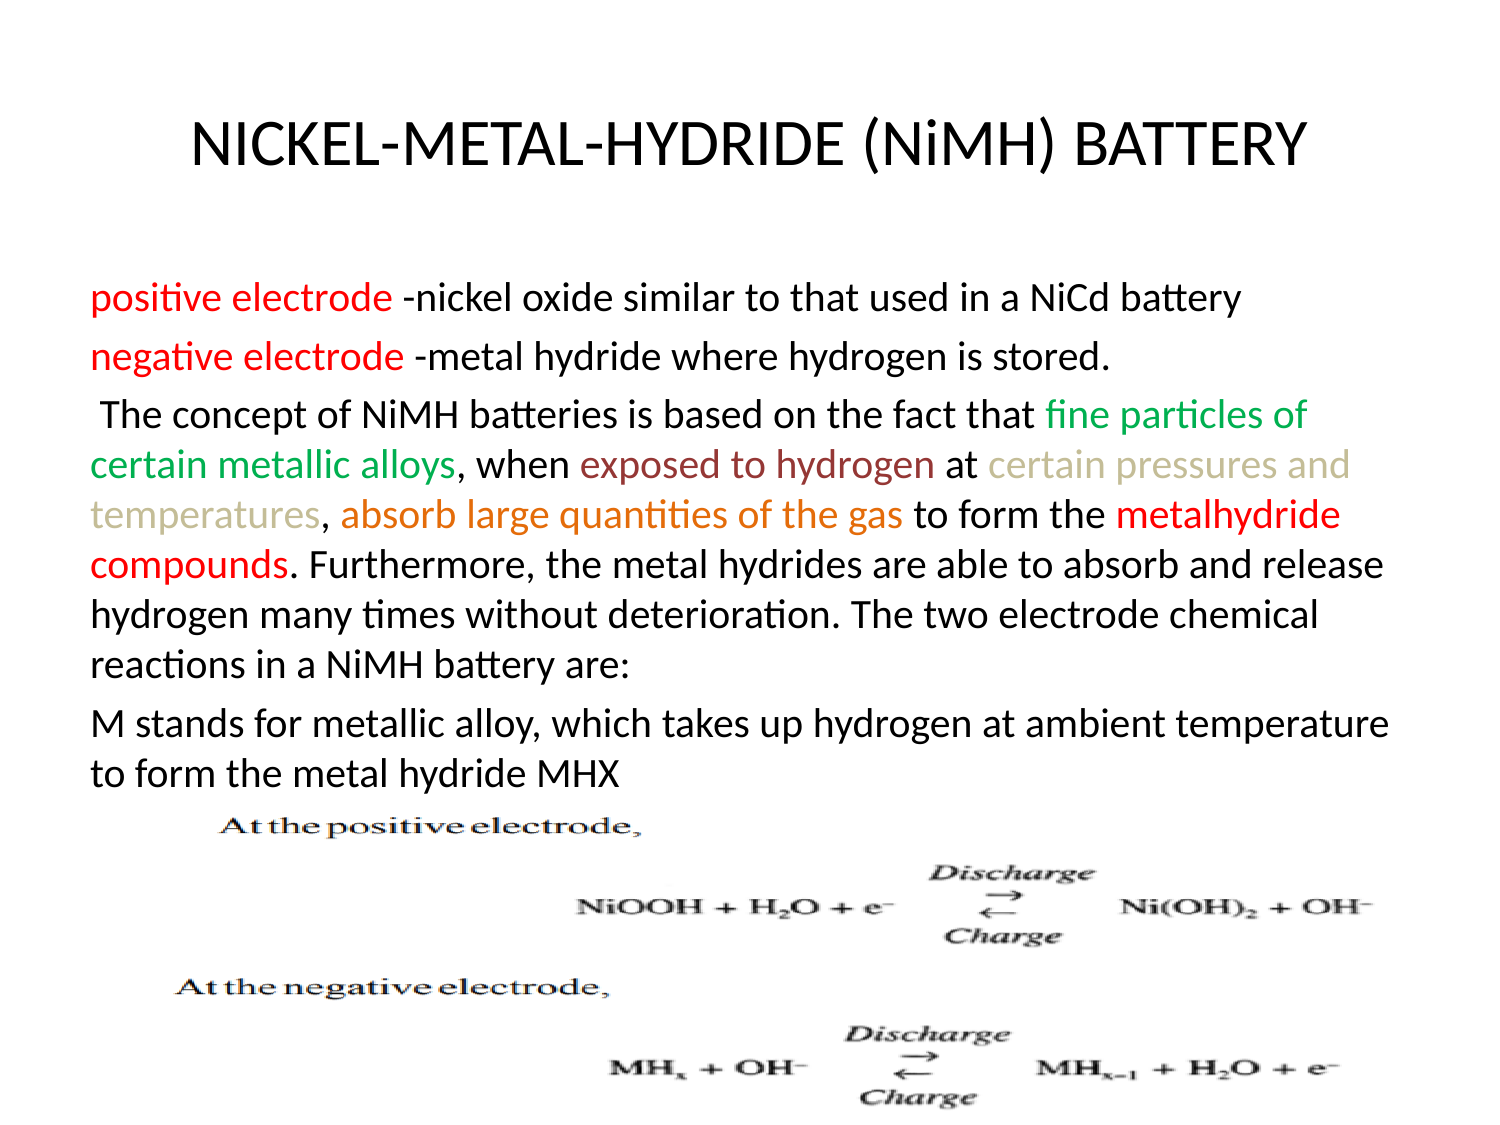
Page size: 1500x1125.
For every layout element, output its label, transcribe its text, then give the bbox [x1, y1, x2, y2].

list positive electrode -nickel oxide similar to that used in a NiCd battery negative electrode -metal hydride where hydrogen is stored. The concept of NiMH batteries is based on the fact that fine particles of certain metallic alloys, when exposed to hydrogen at certain pressures and temperatures, absorb large quantities of the gas to form the metalhydride compounds. Furthermore, the metal hydrides are able to absorb and release hydrogen many times without deterioration. The two electrode chemical reactions in a NiMH battery are: M stands for metallic alloy, which takes up hydrogen at ambient temperature to form the metal hydride MHX [75, 262, 1425, 1125]
title NICKEL-METAL-HYDRIDE (NiMH) BATTERY [75, 45, 1425, 233]
picture [137, 812, 1388, 1113]
